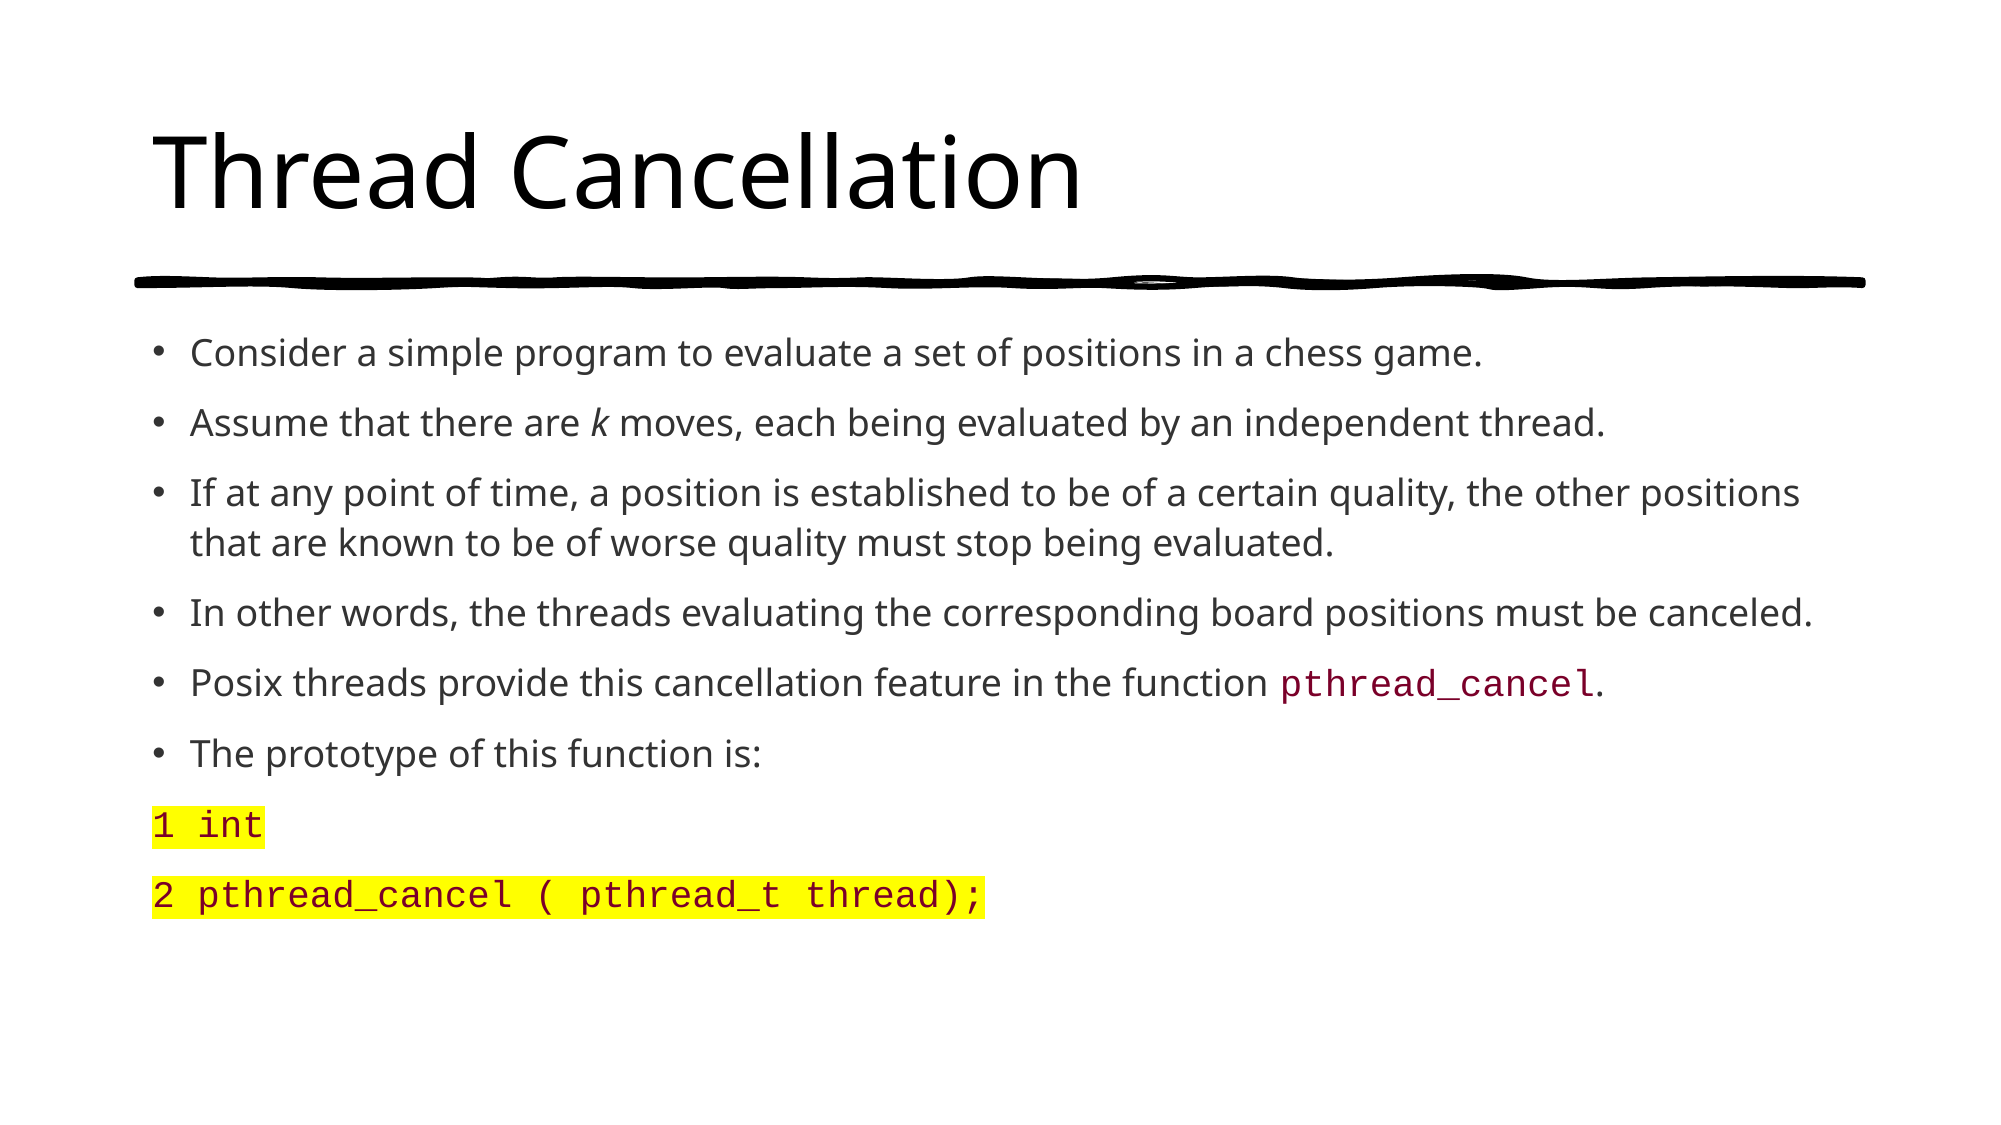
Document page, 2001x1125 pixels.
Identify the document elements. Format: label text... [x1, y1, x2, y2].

list Consider a simple program to evaluate a set of positions in a chess game. Assume that there are k moves, each being evaluated by an independent thread. If at any point of time, a position is established to be of a certain quality, the other positions that are known to be of worse quality must stop being evaluated. In other words, the threads evaluating the corresponding board positions must be canceled. Posix threads provide this cancellation feature in the function pthread_cancel. The prototype of this function is: 1 int 2 pthread_cancel ( pthread_t thread); [137, 316, 1863, 1014]
title Thread Cancellation [137, 59, 1863, 278]
